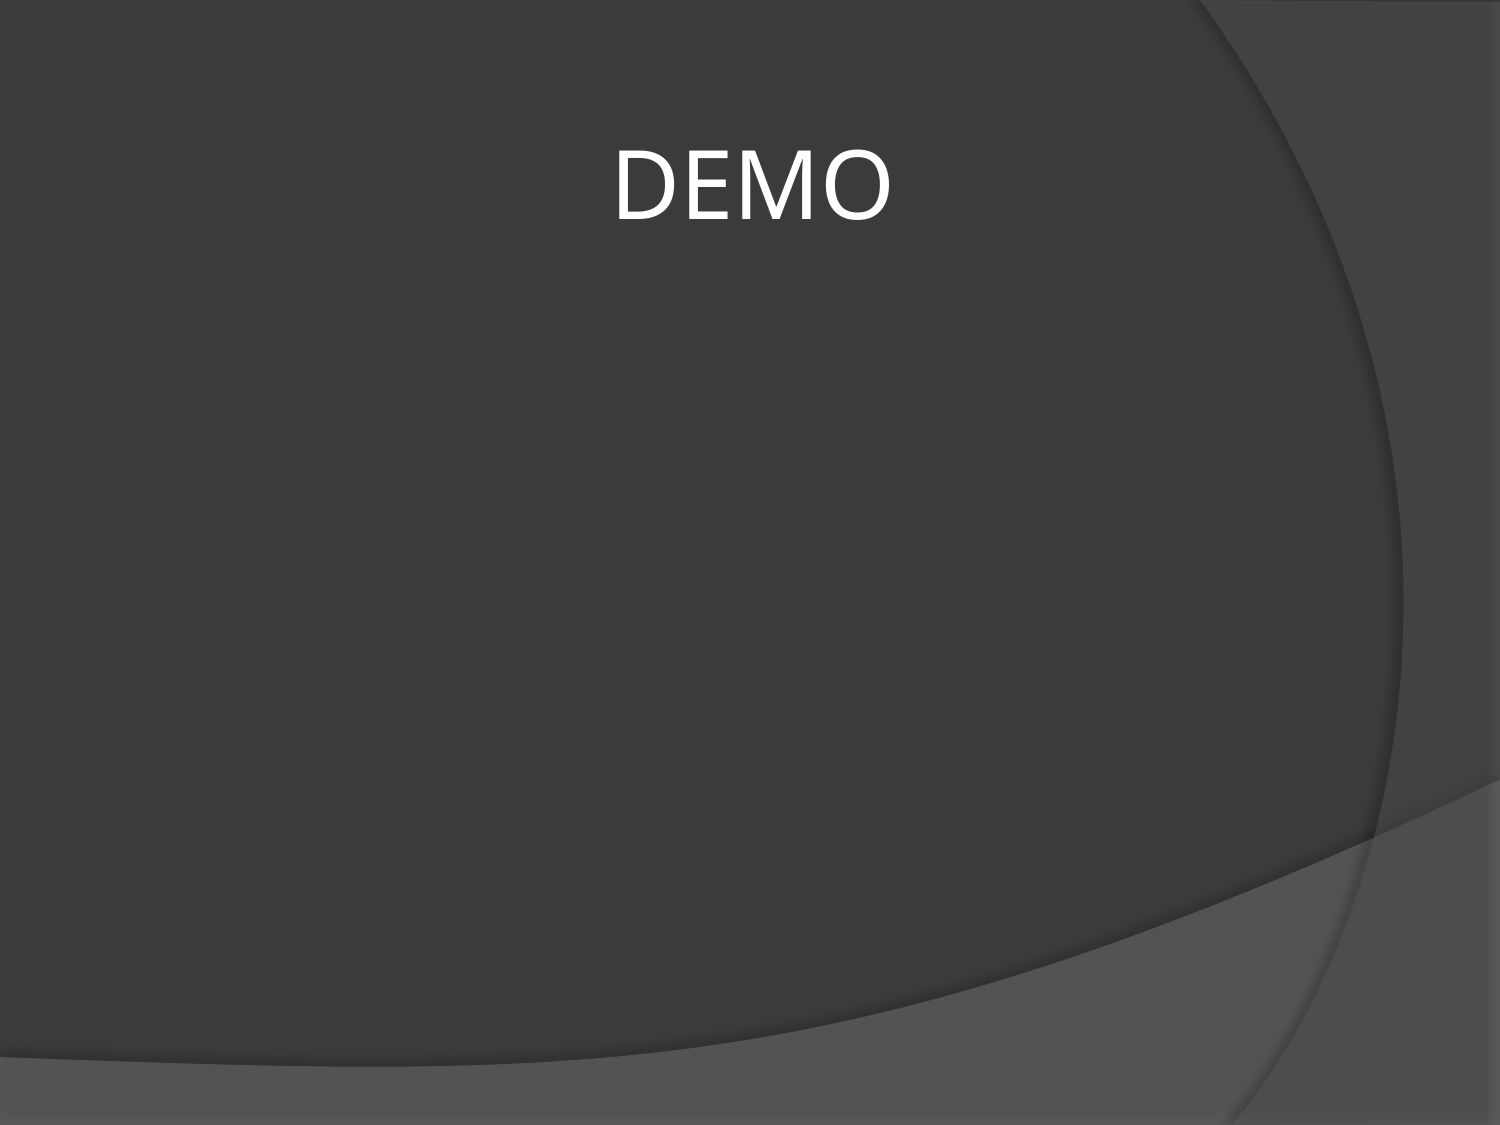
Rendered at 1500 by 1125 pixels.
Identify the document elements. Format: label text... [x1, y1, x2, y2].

title DEMO [140, 46, 1366, 317]
